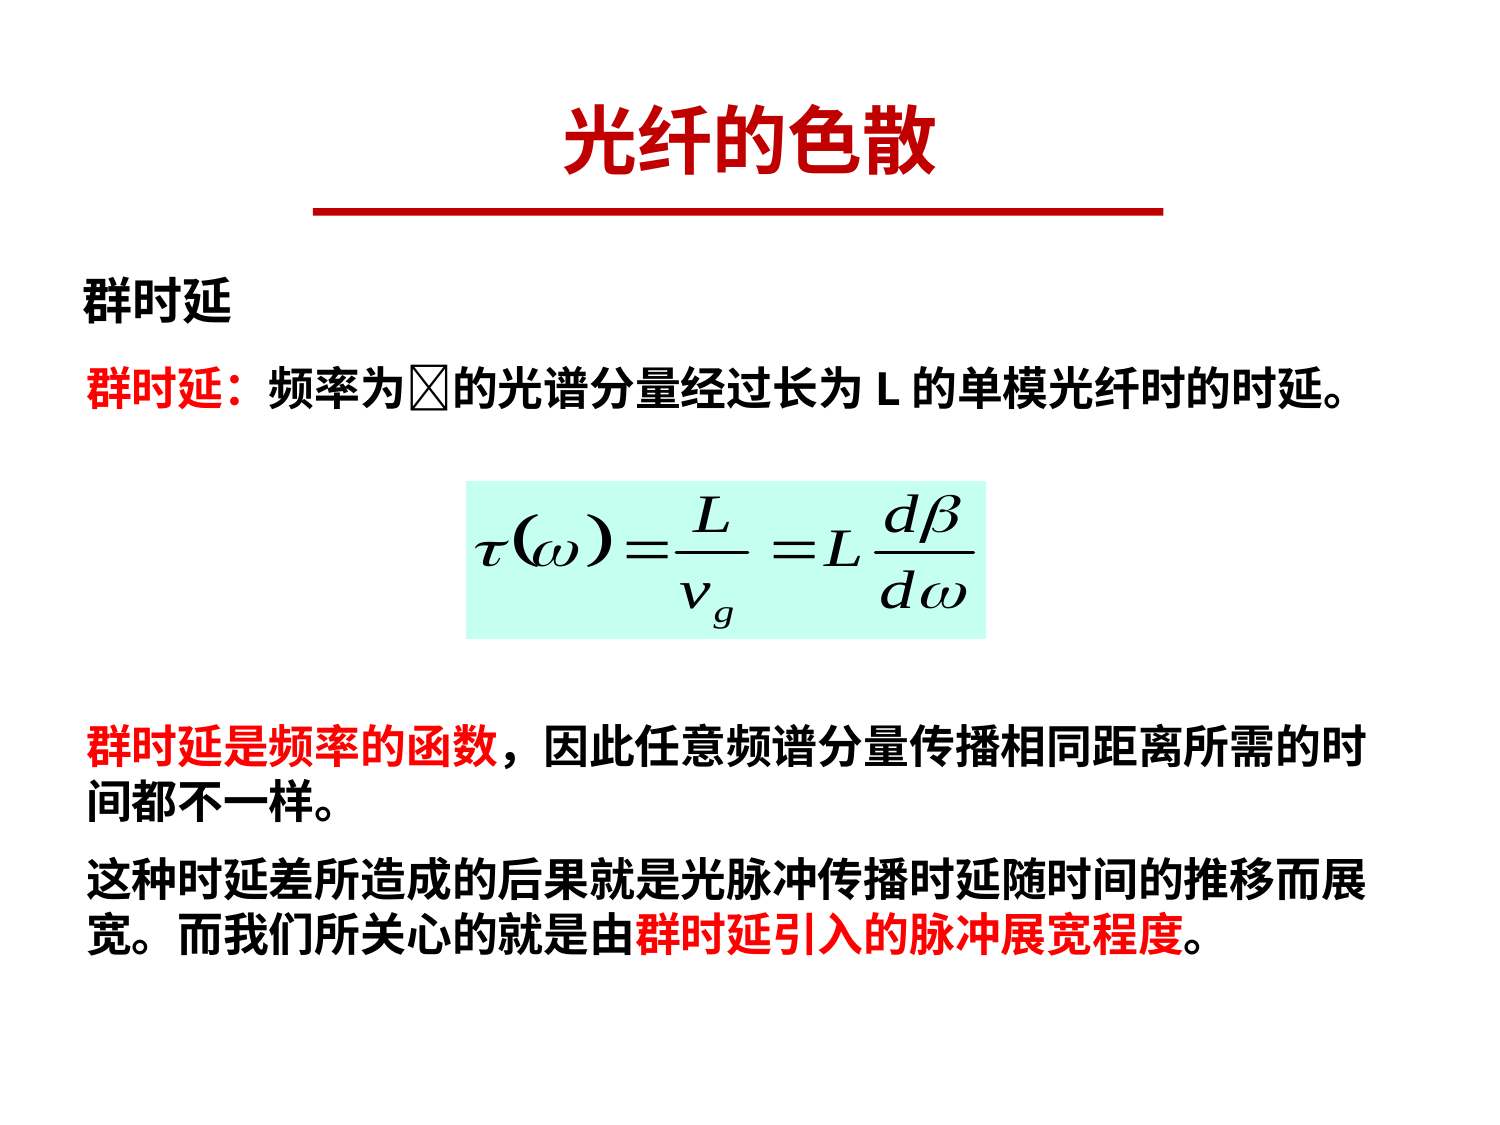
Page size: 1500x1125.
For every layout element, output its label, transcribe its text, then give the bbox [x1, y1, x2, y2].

text_box 群时延是频率的函数，因此任意频谱分量传播相同距离所需的时间都不一样。 这种时延差所造成的后果就是光脉冲传播时延随时间的推移而展宽。而我们所关心的就是由群时延引入的脉冲展宽程度。 [71, 710, 1412, 968]
text_box 群时延 [67, 231, 1376, 559]
text_box [311, 206, 1165, 218]
text_box 群时延：频率为的光谱分量经过长为L的单模光纤时的时延。 [71, 352, 1412, 422]
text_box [466, 480, 987, 639]
title 光纤的色散 [75, 45, 1425, 233]
